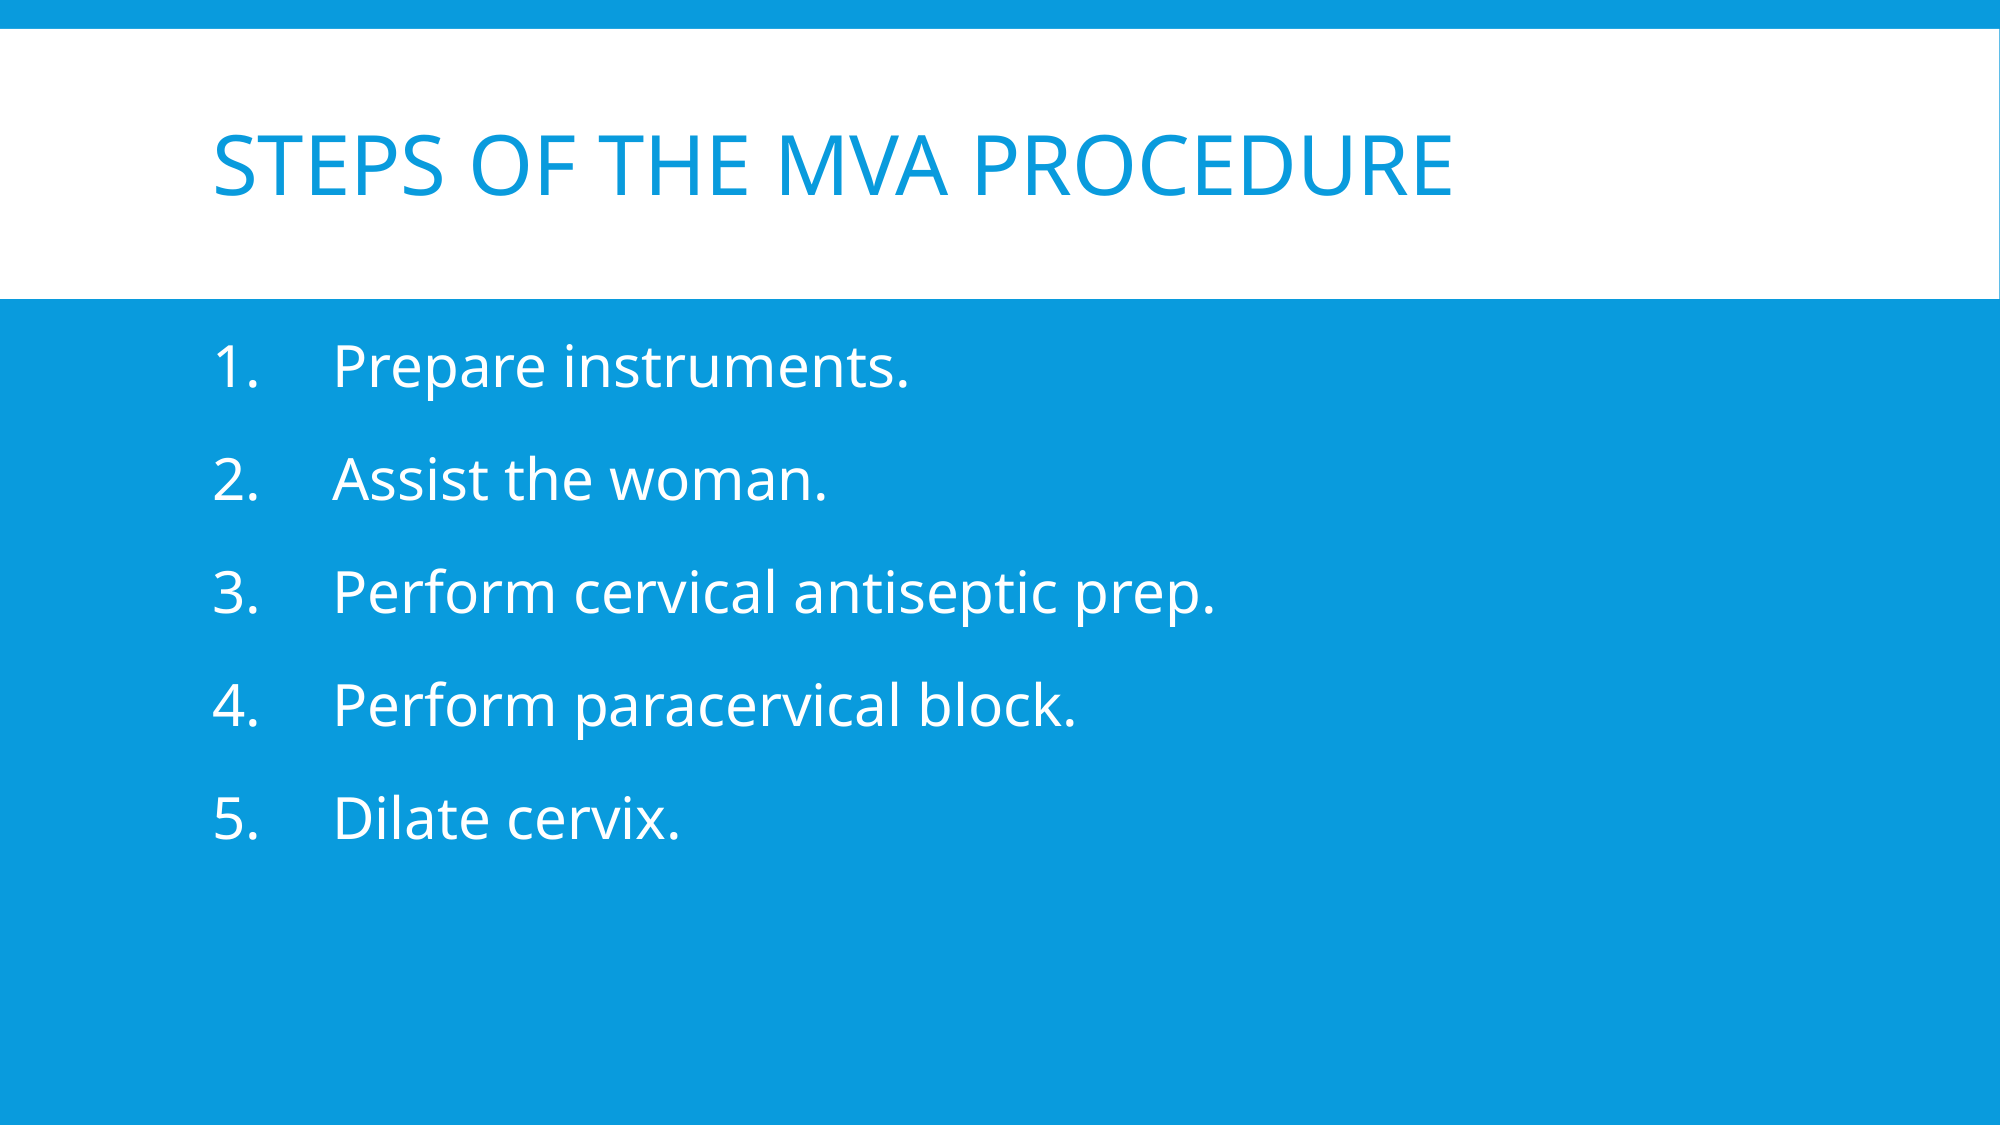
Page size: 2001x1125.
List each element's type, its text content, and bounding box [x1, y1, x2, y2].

title Steps of the MVA Procedure [197, 46, 1803, 295]
list Prepare instruments. Assist the woman. Perform cervical antiseptic prep. Perform paracervical block. Dilate cervix. [197, 329, 1803, 1020]
